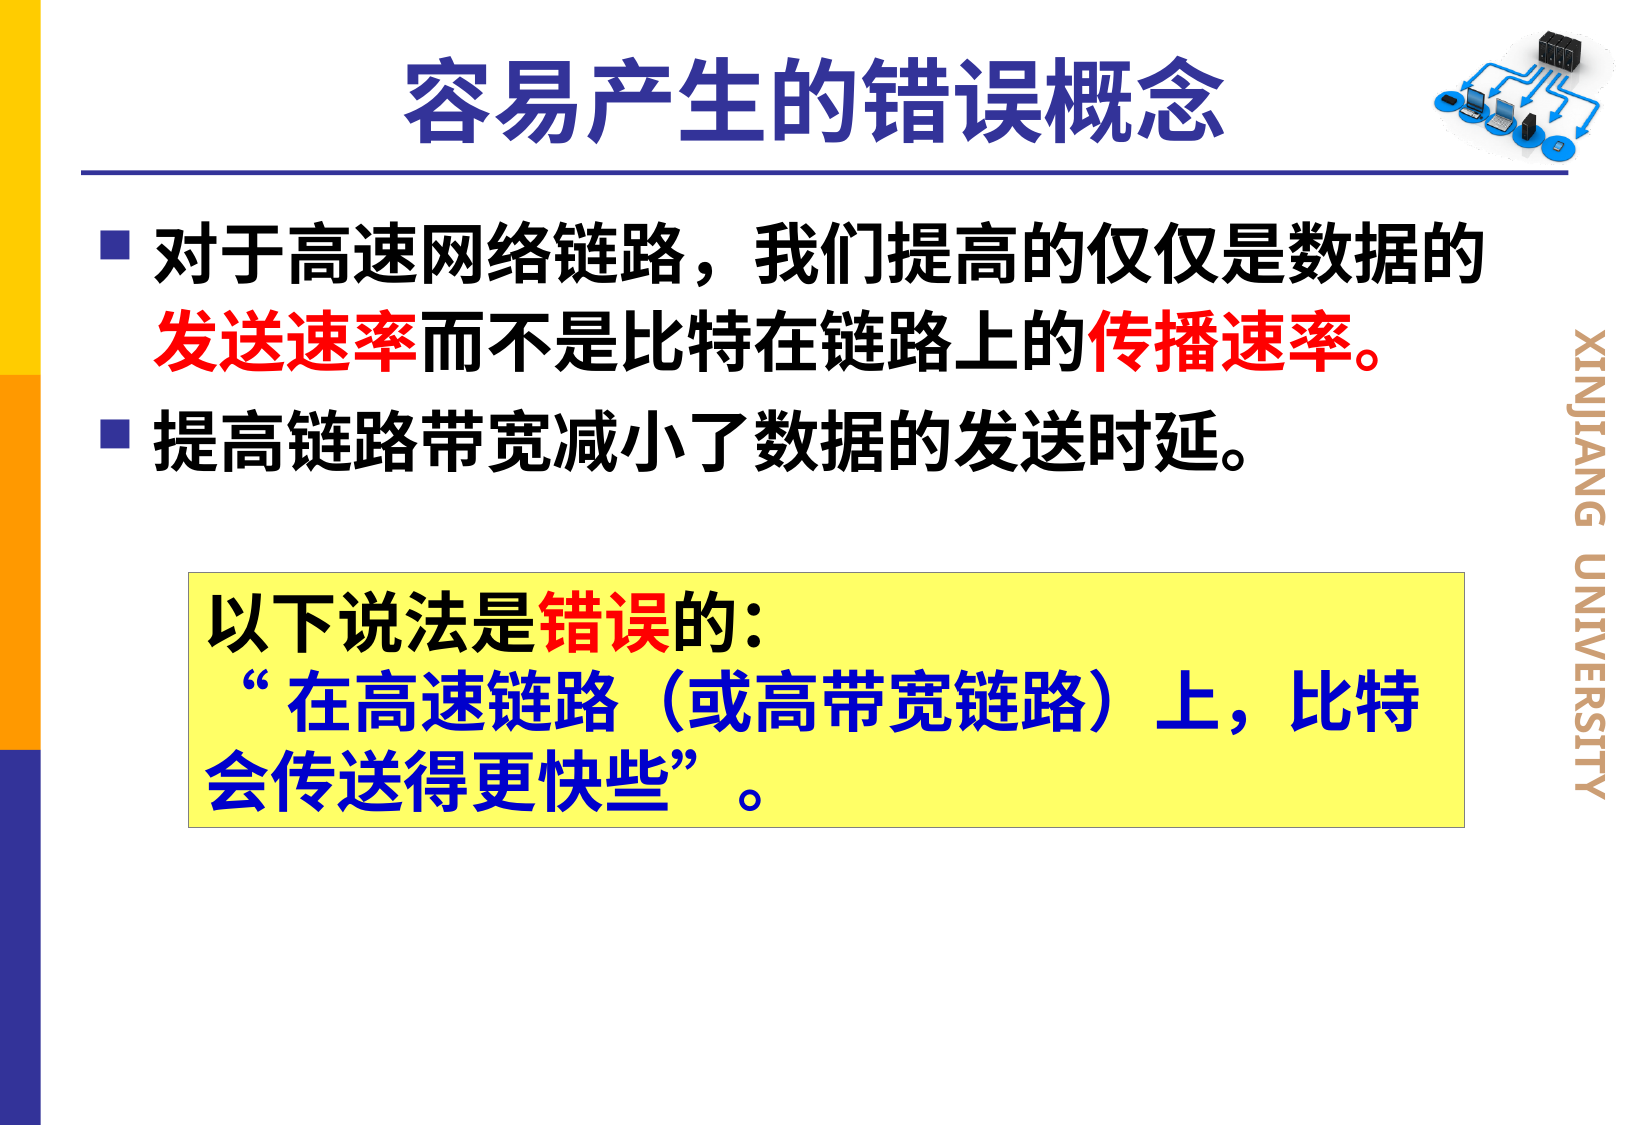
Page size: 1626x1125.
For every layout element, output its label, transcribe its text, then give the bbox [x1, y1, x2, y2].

list 对于高速网络链路，我们提高的仅仅是数据的发送速率而不是比特在链路上的传播速率。 提高链路带宽减小了数据的发送时延。 [81, 196, 1569, 1006]
text_box 以下说法是错误的： “在高速链路（或高带宽链路）上，比特会传送得更快些”。 [188, 572, 1465, 828]
title 容易产生的错误概念 [81, 30, 1569, 161]
picture [1431, 30, 1616, 165]
